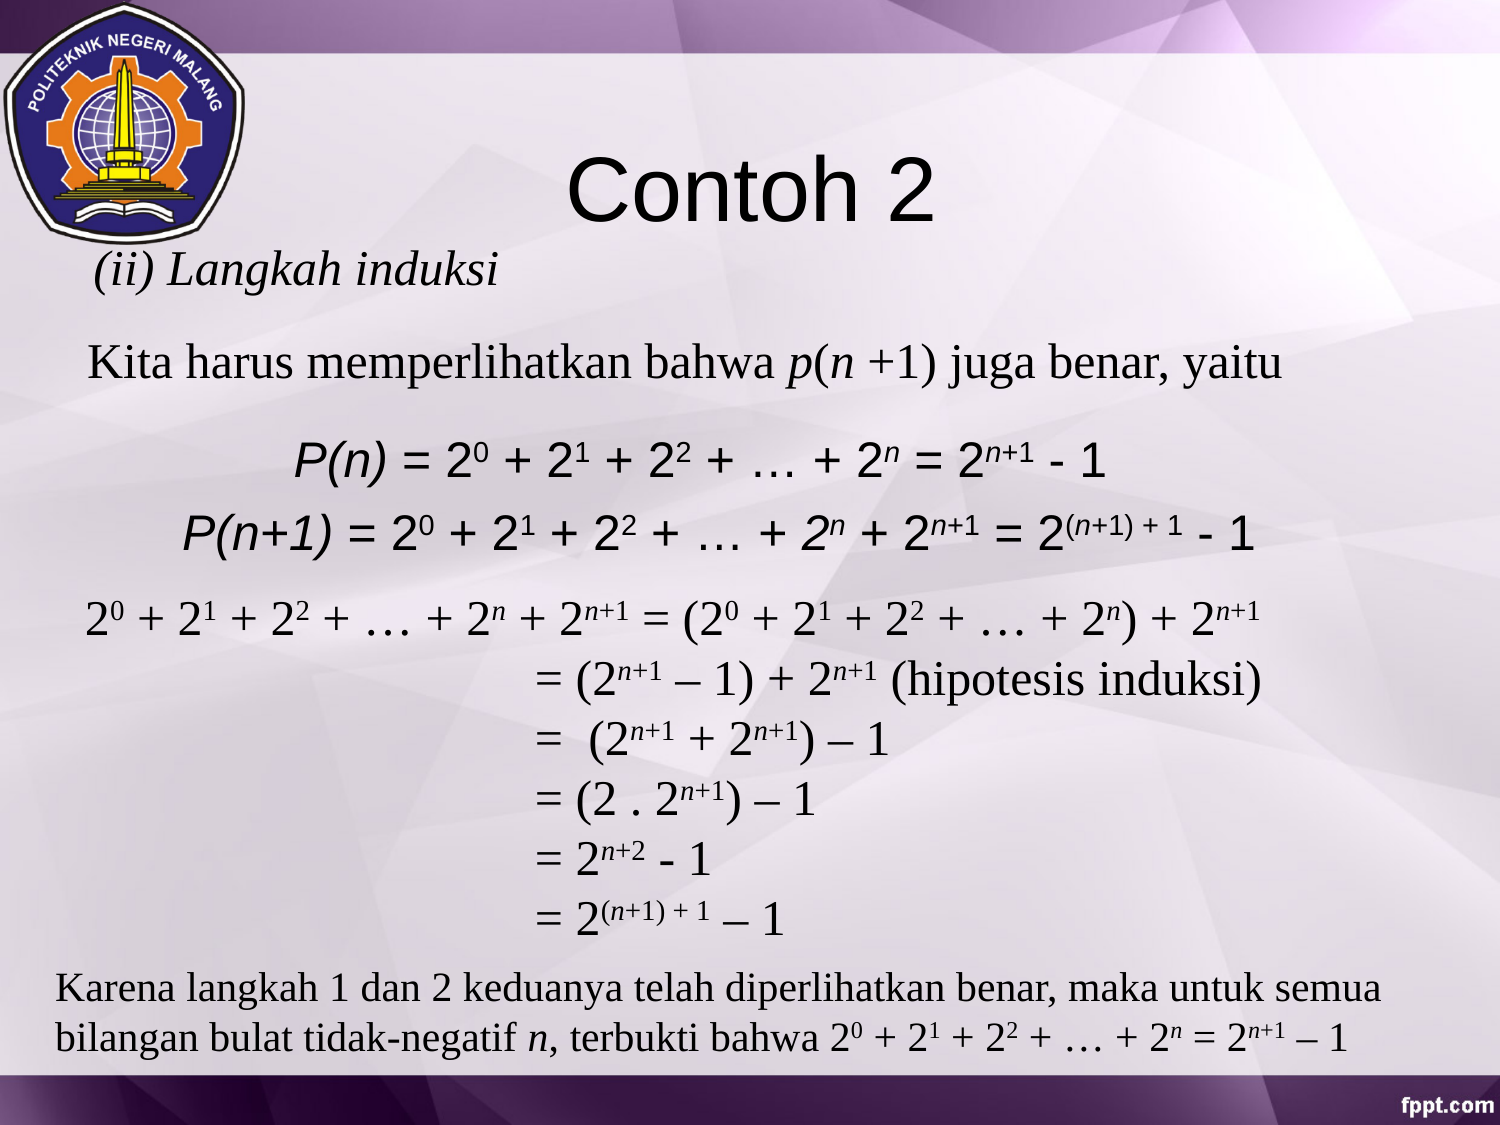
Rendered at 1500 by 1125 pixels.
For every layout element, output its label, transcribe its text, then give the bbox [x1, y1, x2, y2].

text_box (ii) Langkah induksi [78, 228, 515, 304]
text_box P(n+1) = 20 + 21 + 22 + … + 2n + 2n+1 = 2(n+1) + 1 - 1 [92, 493, 1412, 568]
text_box 20 + 21 + 22 + … + 2n + 2n+1 = (20 + 21 + 22 + … + 2n) + 2n+1 = (2n+1 – 1) + 2n+1 (hipotesis induksi) = (2n+1 + 2n+1) – 1 = (2 . 2n+1) – 1 = 2n+2 - 1 = 2(n+1) + 1 – 1 [70, 577, 1392, 952]
text_box Kita harus memperlihatkan bahwa p(n +1) juga benar, yaitu [72, 321, 1360, 457]
picture [0, 0, 1500, 1125]
text_box P(n) = 20 + 21 + 22 + … + 2n = 2n+1 - 1 [278, 389, 1123, 493]
text_box Karena langkah 1 dan 2 keduanya telah diperlihatkan benar, maka untuk semua bilangan bulat tidak-negatif n, terbukti bahwa 20 + 21 + 22 + … + 2n = 2n+1 – 1 [40, 952, 1464, 1067]
title Contoh 2 [251, 91, 1427, 279]
